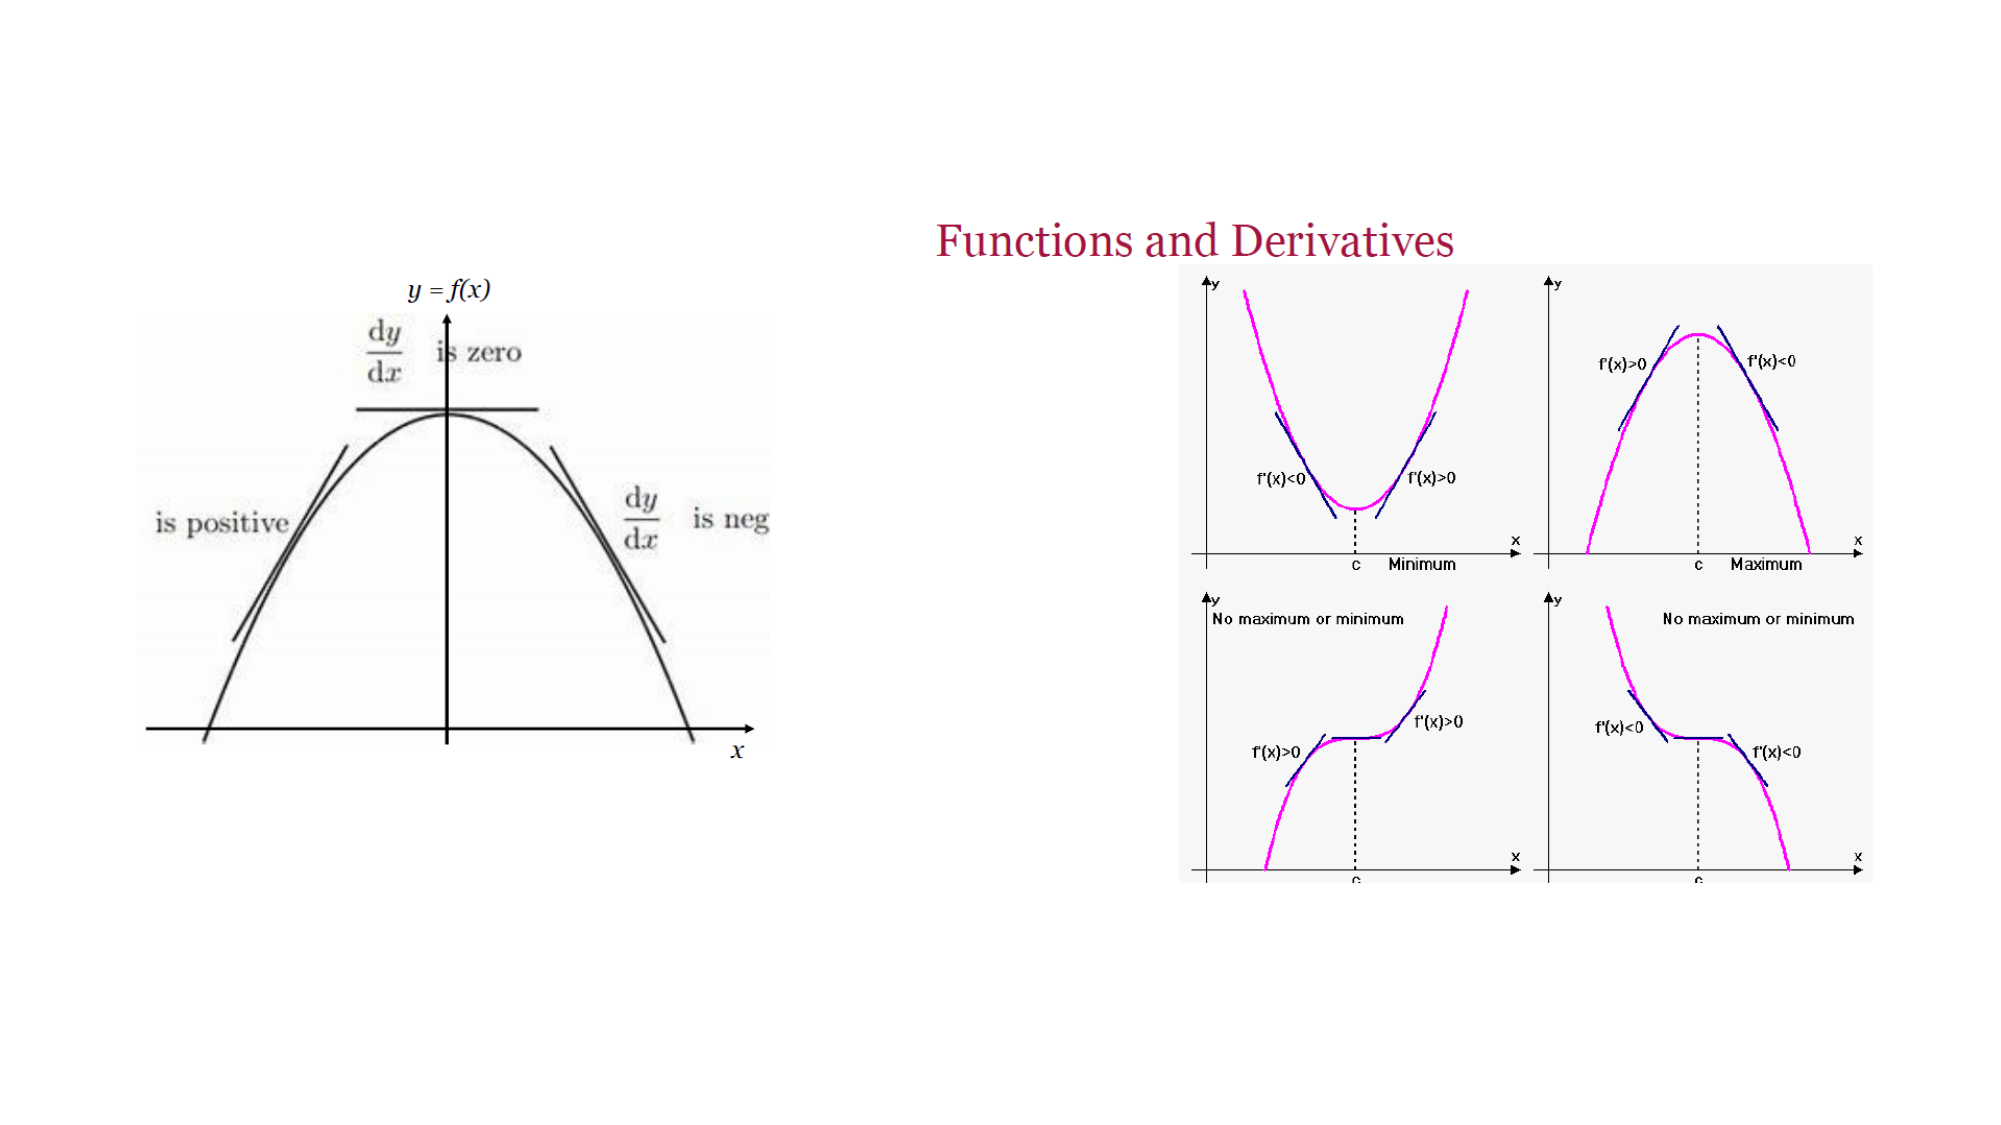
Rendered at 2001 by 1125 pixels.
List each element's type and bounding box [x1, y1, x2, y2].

picture [137, 237, 777, 779]
picture [913, 209, 1909, 883]
